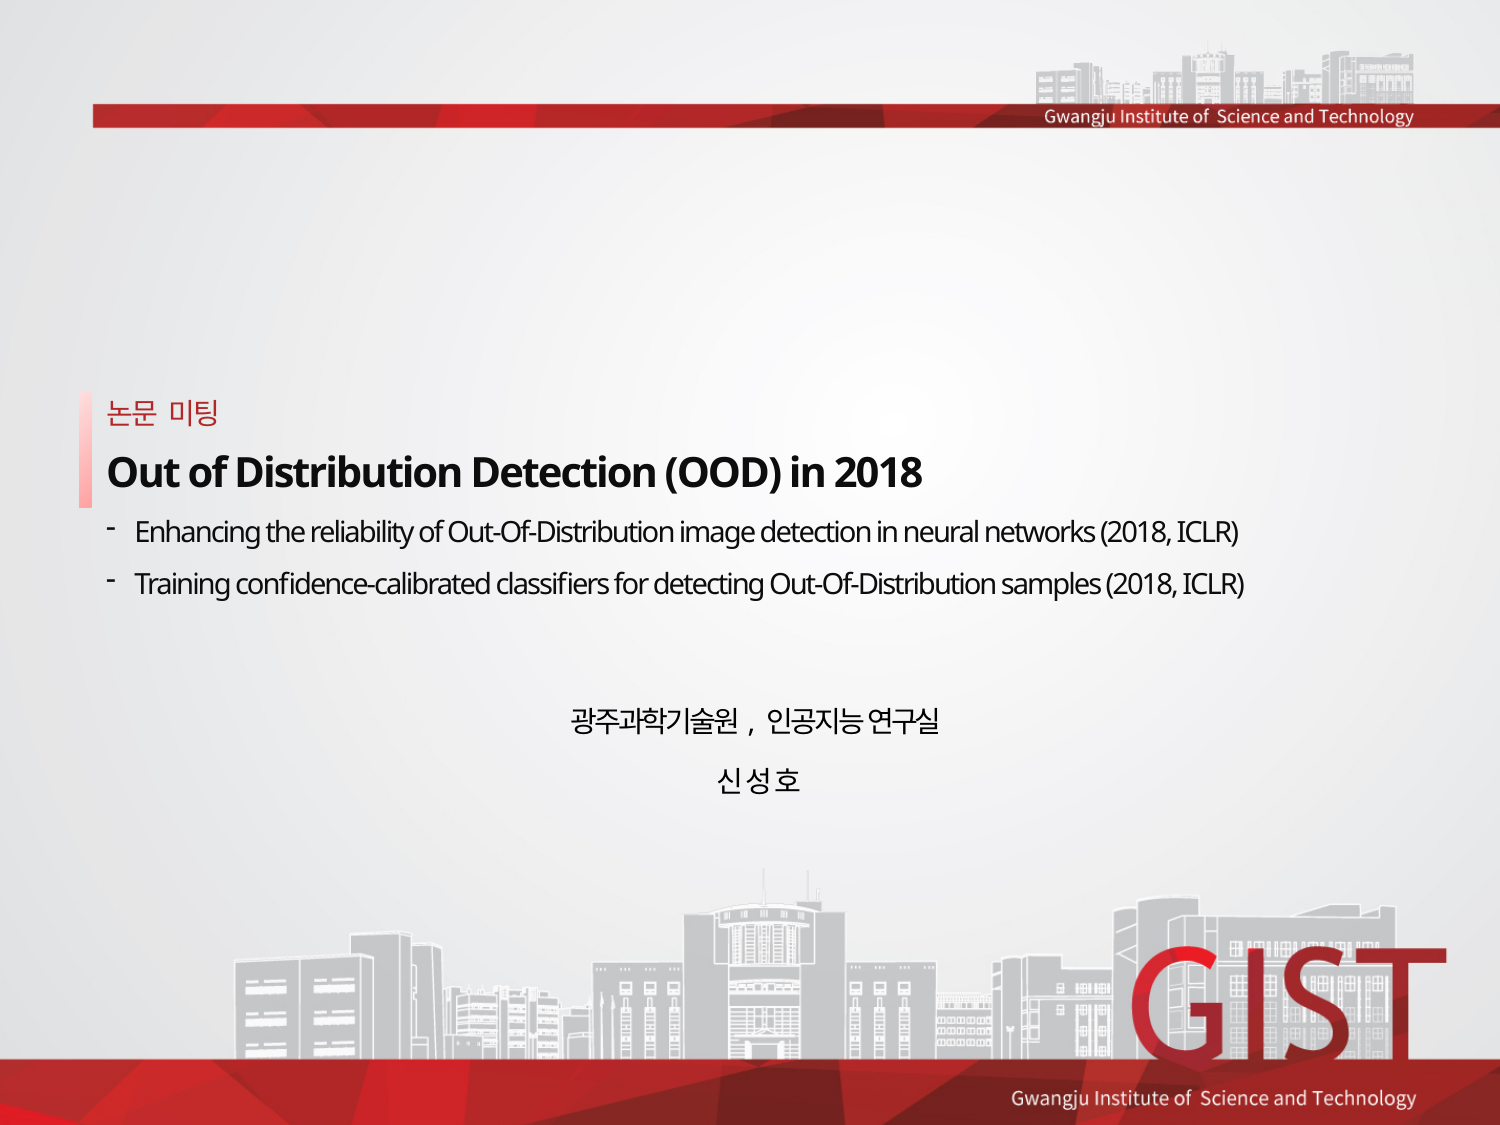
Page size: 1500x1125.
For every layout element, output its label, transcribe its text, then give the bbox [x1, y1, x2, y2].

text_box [79, 378, 1451, 604]
picture [0, 806, 1500, 1125]
text_box 광주과학기술원, 인공지능 연구실 신 성 호 [0, 686, 1500, 806]
picture [0, 0, 1500, 686]
